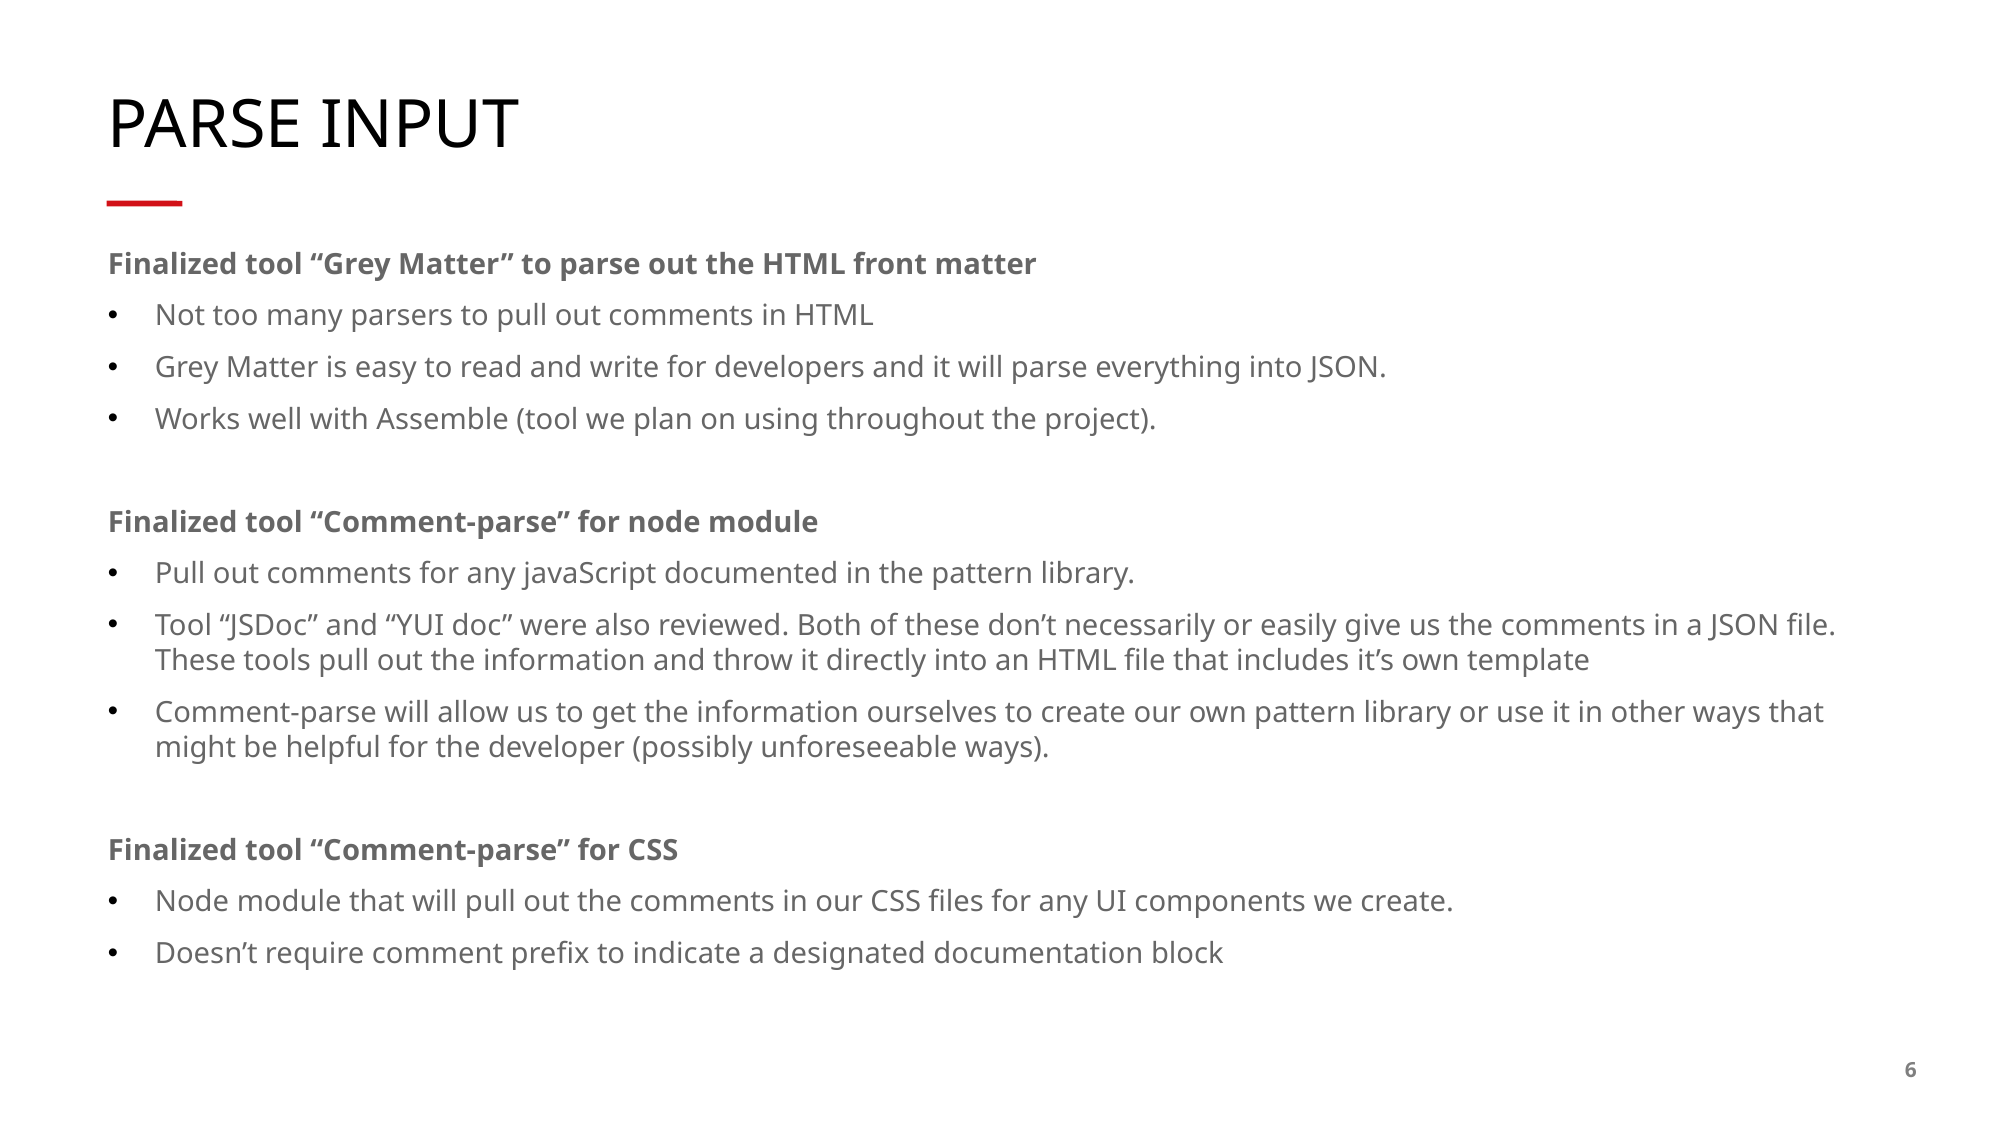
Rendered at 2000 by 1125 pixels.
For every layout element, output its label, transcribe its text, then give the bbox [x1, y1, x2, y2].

list Finalized tool “Grey Matter” to parse out the HTML front matter Not too many parsers to pull out comments in HTML Grey Matter is easy to read and write for developers and it will parse everything into JSON. Works well with Assemble (tool we plan on using throughout the project). Finalized tool “Comment-parse” for node module Pull out comments for any javaScript documented in the pattern library. Tool “JSDoc” and “YUI doc” were also reviewed. Both of these don’t necessarily or easily give us the comments in a JSON file. These tools pull out the information and throw it directly into an HTML file that includes it’s own template Comment-parse will allow us to get the information ourselves to create our own pattern library or use it in other ways that might be helpful for the developer (possibly unforeseeable ways). Finalized tool “Comment-parse” for CSS Node module that will pull out the comments in our CSS files for any UI components we create. Doesn’t require comment prefix to indicate a designated documentation block [107, 245, 1908, 1033]
title PARSE INPUT [107, 89, 1908, 176]
